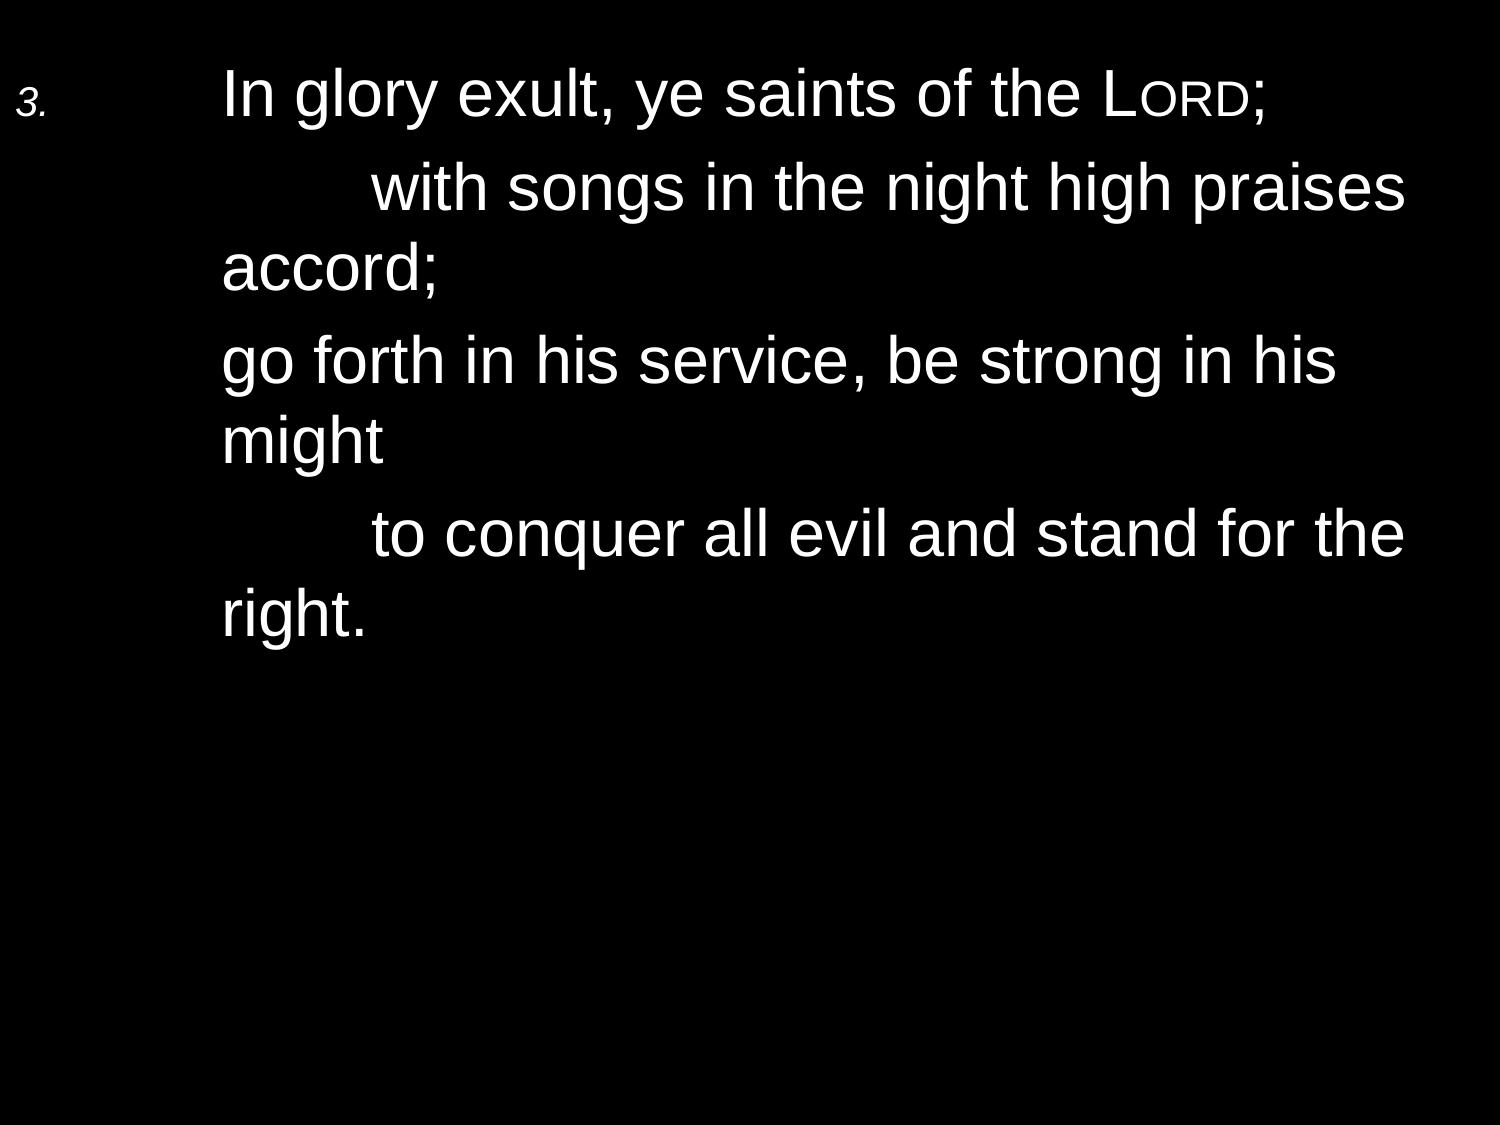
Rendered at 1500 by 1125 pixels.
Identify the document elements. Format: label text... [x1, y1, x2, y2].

list 3. In glory exult, ye saints of the Lord; with songs in the night high praises accord; go forth in his service, be strong in his might to conquer all evil and stand for the right. [0, 42, 1500, 1047]
